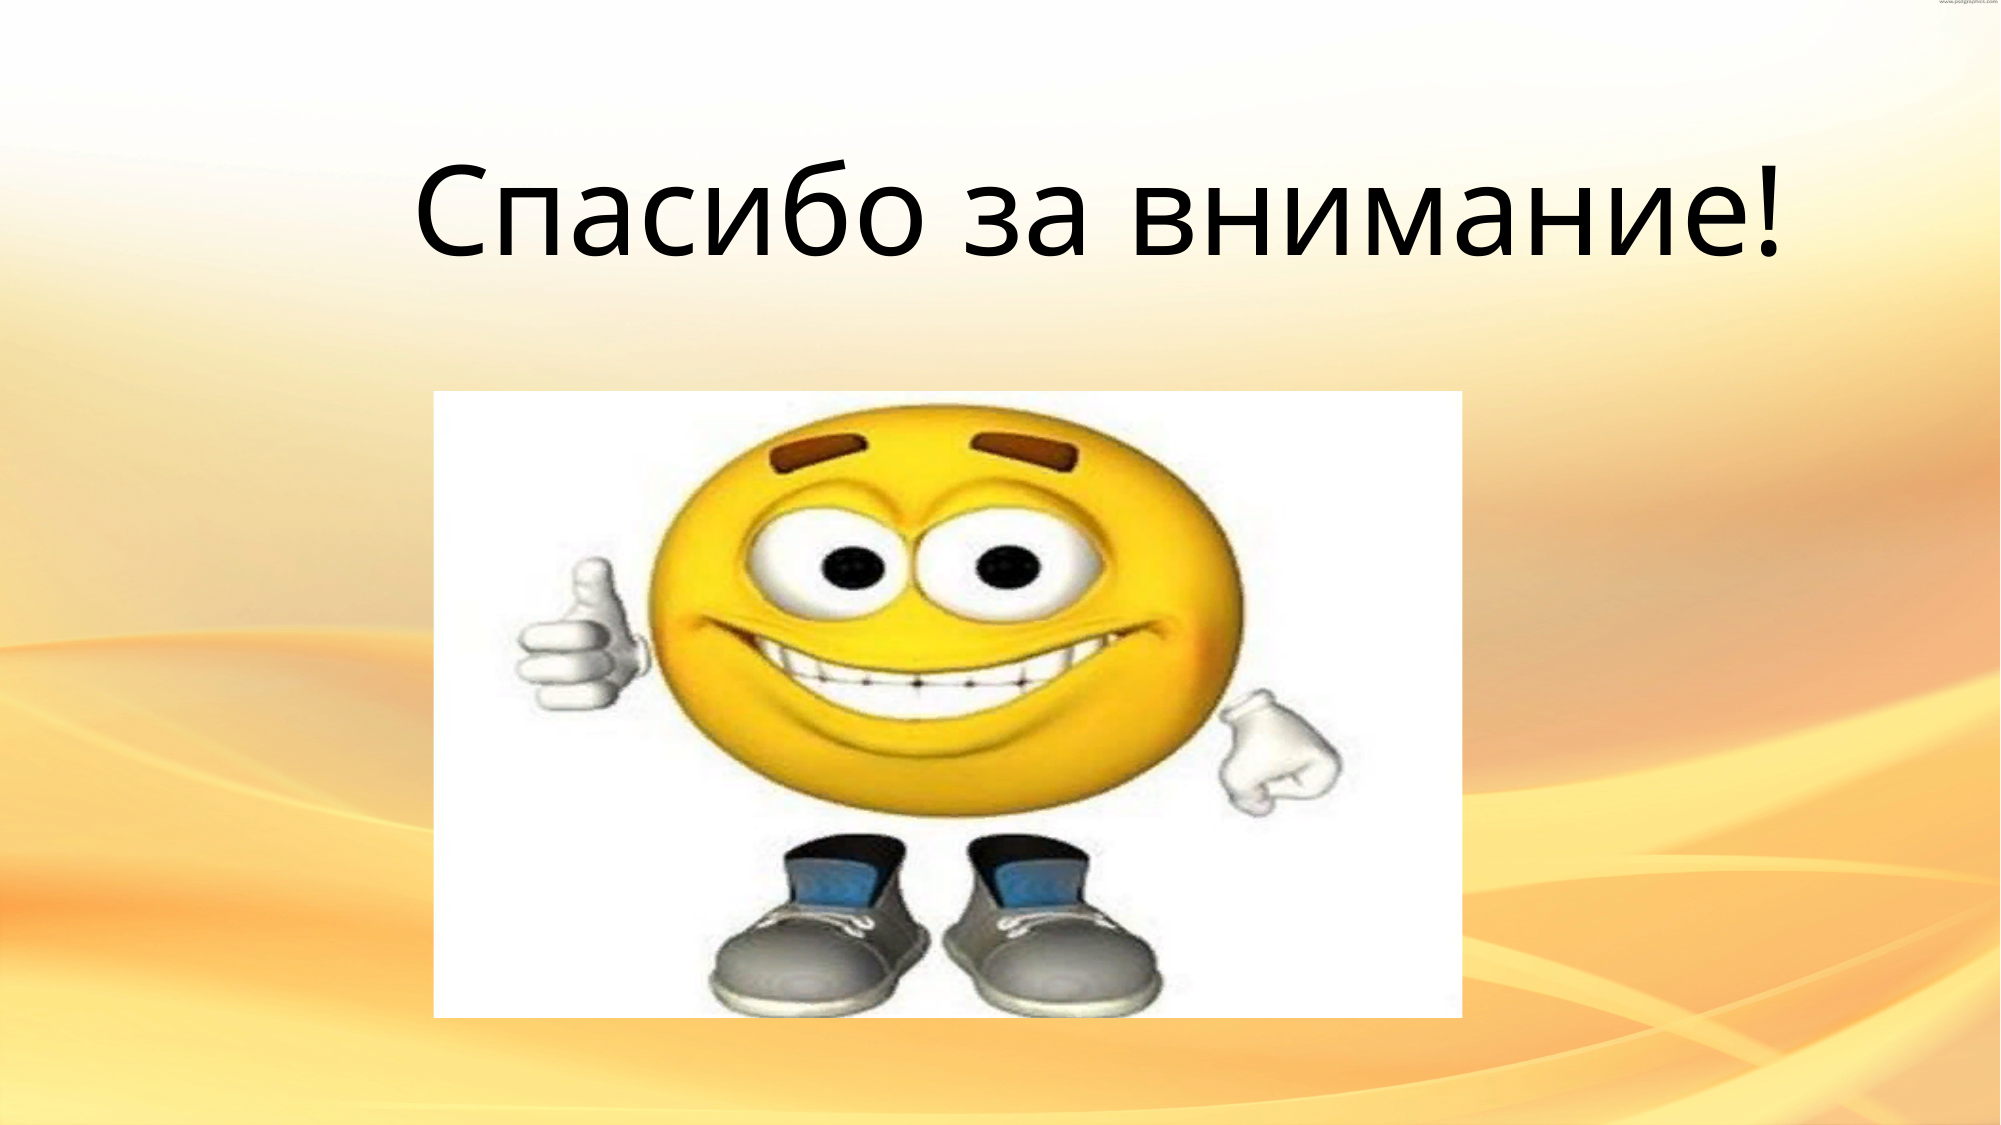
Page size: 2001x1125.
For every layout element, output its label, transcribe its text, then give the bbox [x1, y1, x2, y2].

title Спасибо за внимание! [136, 45, 1867, 291]
picture [0, 0, 2001, 1125]
